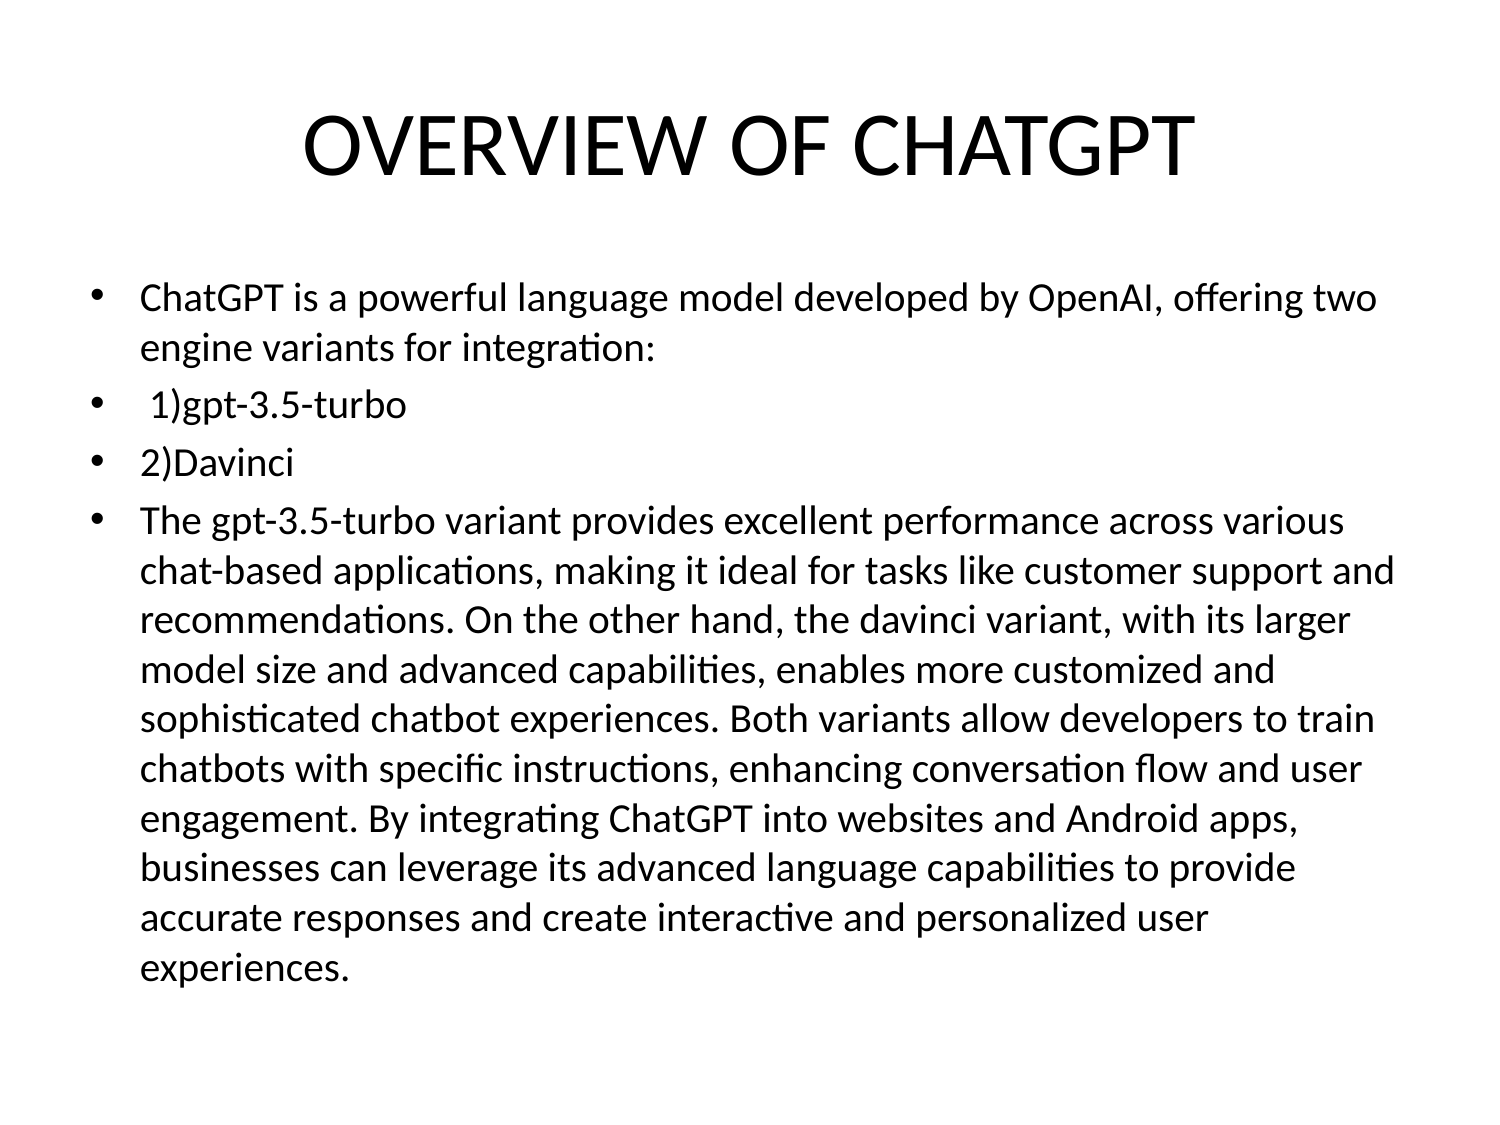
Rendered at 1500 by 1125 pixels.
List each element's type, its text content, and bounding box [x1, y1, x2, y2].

list ChatGPT is a powerful language model developed by OpenAI, offering two engine variants for integration: 1)gpt-3.5-turbo 2)Davinci The gpt-3.5-turbo variant provides excellent performance across various chat-based applications, making it ideal for tasks like customer support and recommendations. On the other hand, the davinci variant, with its larger model size and advanced capabilities, enables more customized and sophisticated chatbot experiences. Both variants allow developers to train chatbots with specific instructions, enhancing conversation flow and user engagement. By integrating ChatGPT into websites and Android apps, businesses can leverage its advanced language capabilities to provide accurate responses and create interactive and personalized user experiences. [75, 262, 1425, 1005]
title OVERVIEW OF CHATGPT [75, 45, 1425, 233]
